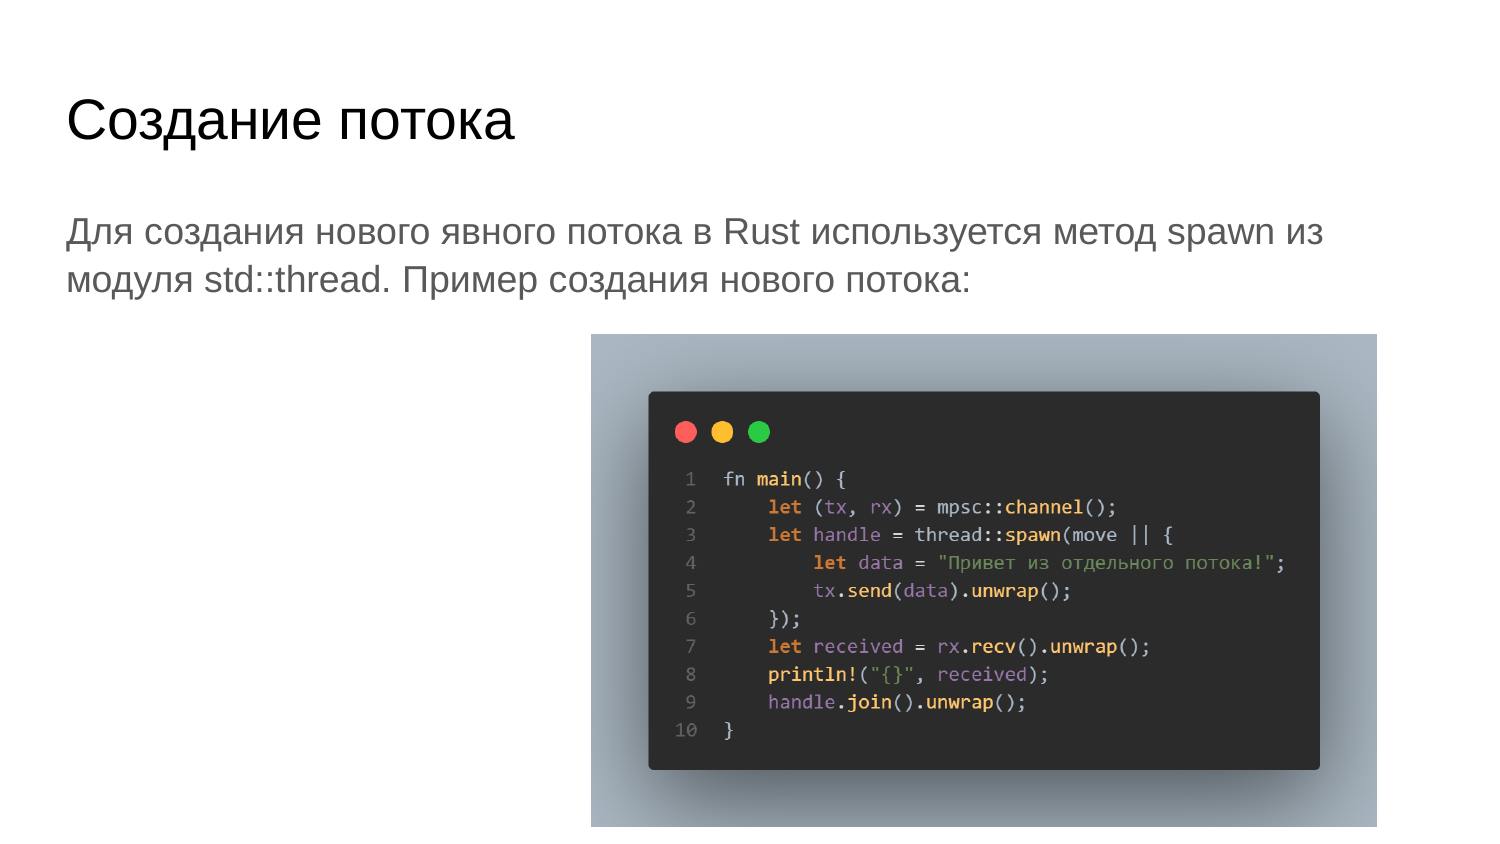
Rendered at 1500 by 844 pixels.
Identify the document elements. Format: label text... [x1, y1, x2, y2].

title Создание потока [51, 72, 1449, 167]
picture [590, 334, 1377, 827]
list Для создания нового явного потока в Rust используется метод spawn из модуля std::thread. Пример создания нового потока: [51, 189, 1449, 750]
